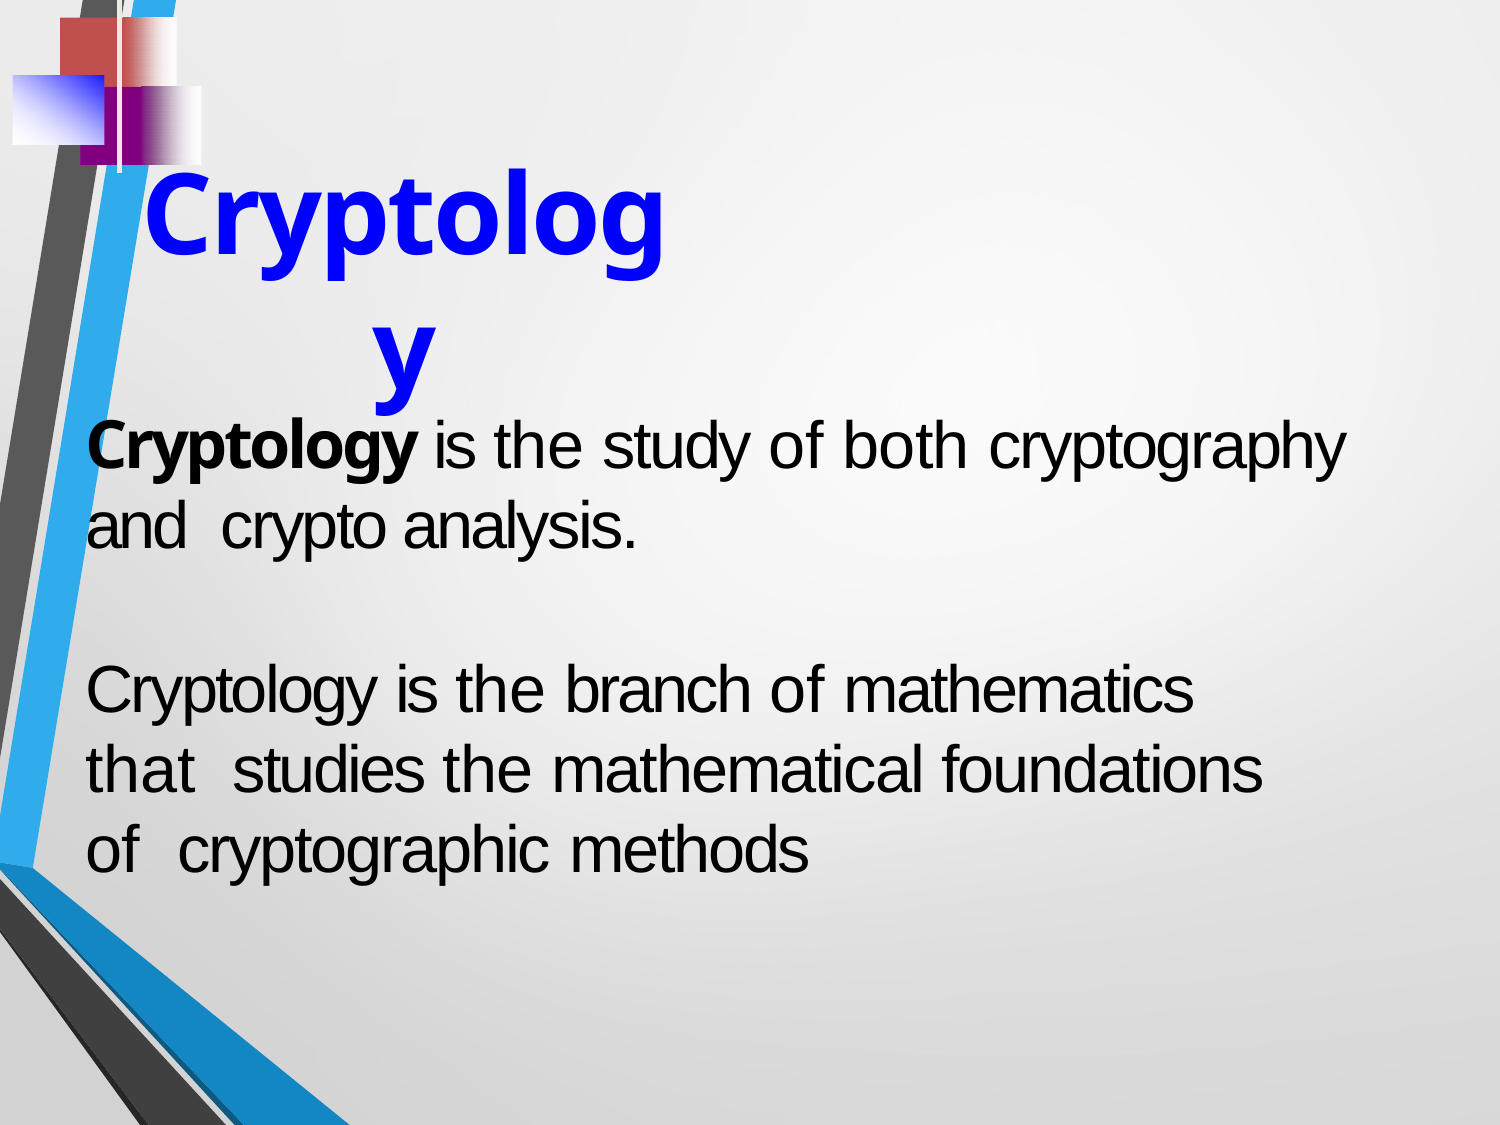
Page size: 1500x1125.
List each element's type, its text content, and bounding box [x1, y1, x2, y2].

text_box [120, 86, 141, 165]
text_box Cryptology is the study of both cryptography and crypto analysis. Cryptology is the branch of mathematics that studies the mathematical foundations of cryptographic methods [83, 399, 1417, 886]
text_box [80, 86, 119, 165]
title Cryptology [131, 139, 675, 399]
text_box [122, 17, 177, 86]
text_box [141, 86, 202, 165]
text_box [60, 17, 119, 86]
text_box [12, 75, 105, 145]
